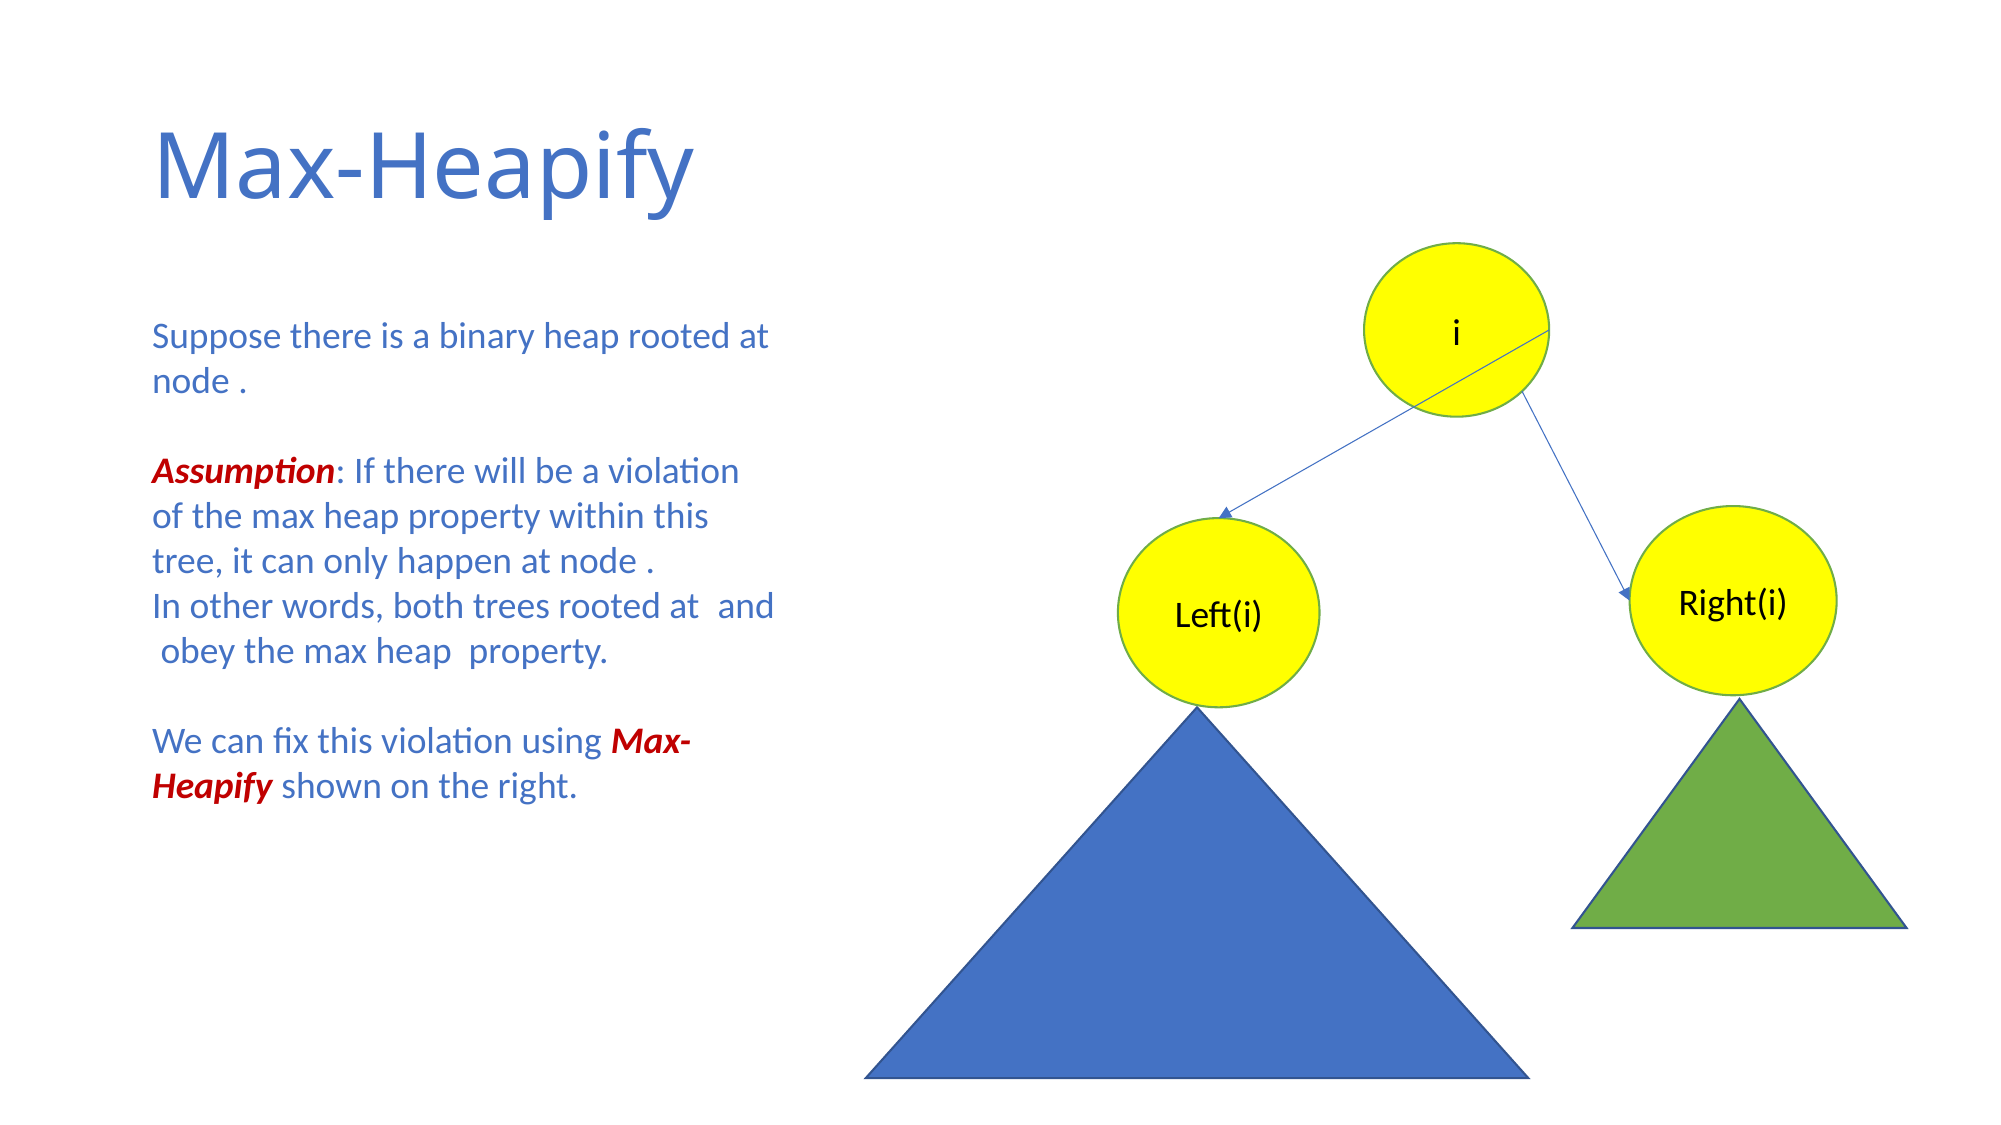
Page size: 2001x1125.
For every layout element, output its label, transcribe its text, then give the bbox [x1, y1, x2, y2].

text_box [1218, 391, 1392, 519]
text_box Left(i) [1116, 517, 1321, 709]
text_box [1570, 697, 1909, 930]
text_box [1522, 391, 1660, 534]
title Max-Heapify [137, 59, 1863, 278]
text_box Right(i) [1628, 505, 1838, 697]
text_box i [1363, 242, 1551, 418]
text_box [863, 706, 1531, 1080]
